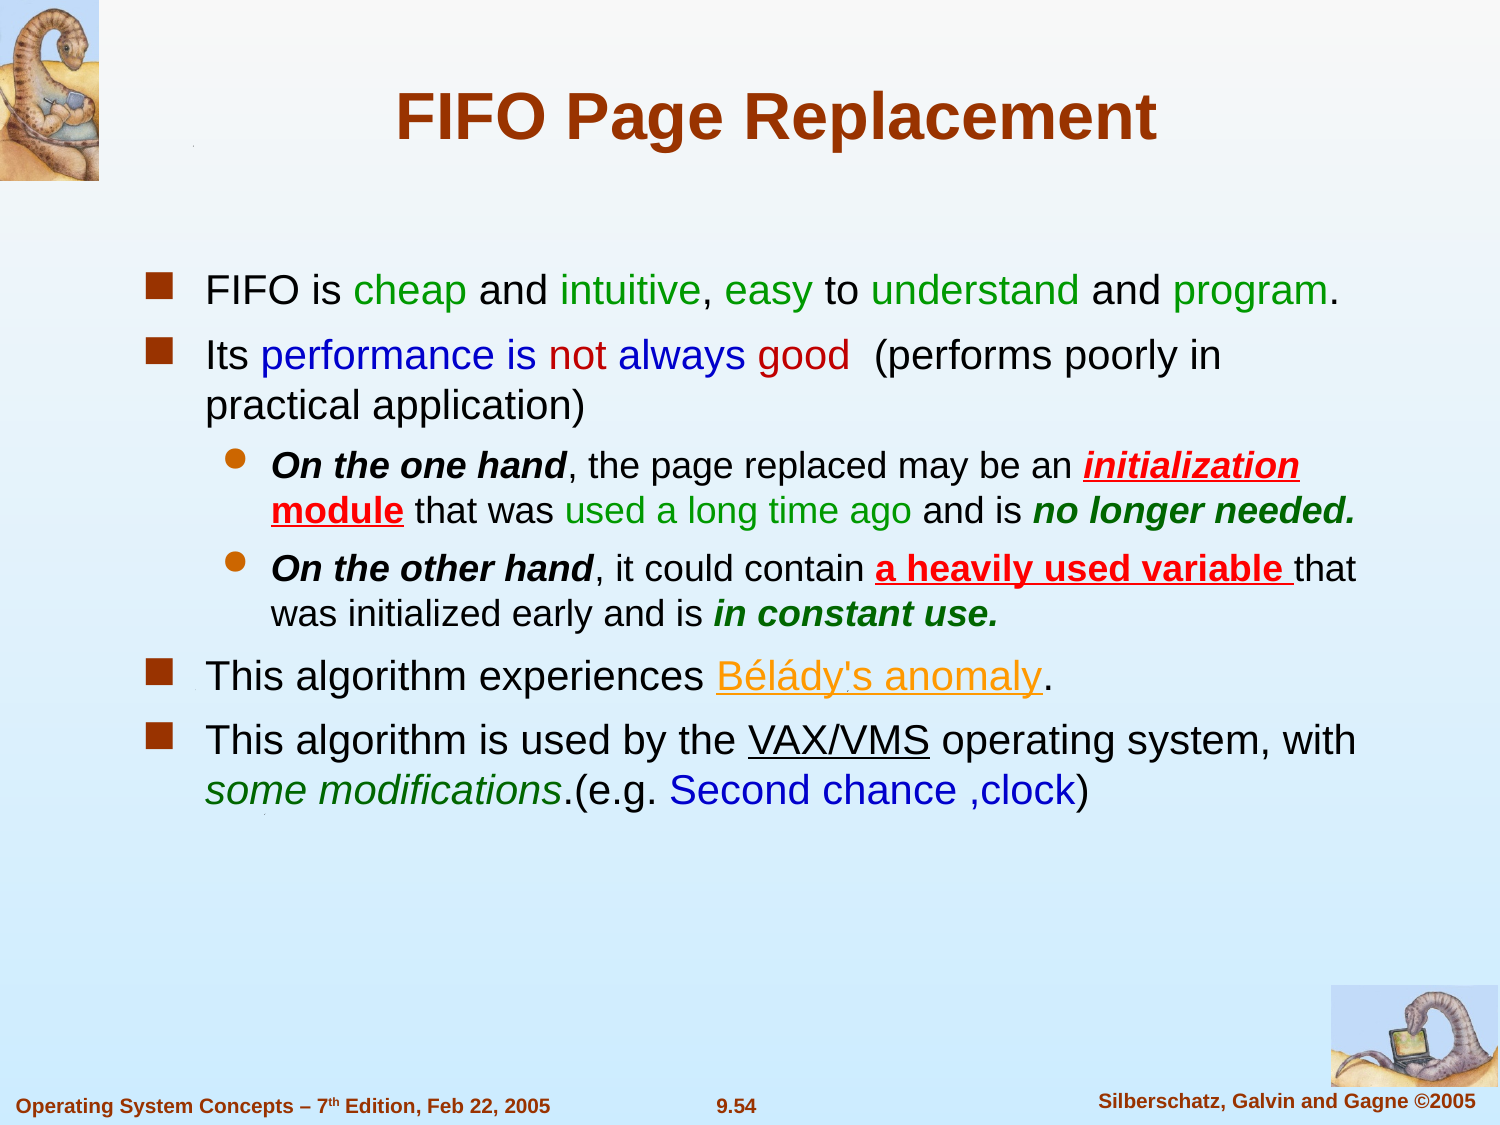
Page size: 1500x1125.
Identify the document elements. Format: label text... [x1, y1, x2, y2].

title FIFO Page Replacement [114, 60, 1440, 161]
list FIFO is cheap and intuitive, easy to understand and program. Its performance is not always good (performs poorly in practical application) On the one hand, the page replaced may be an initialization module that was used a long time ago and is no longer needed. On the other hand, it could contain a heavily used variable that was initialized early and is in constant use. This algorithm experiences Bélády's anomaly. This algorithm is used by the VAX/VMS operating system, with some modifications.(e.g. Second chance ,clock) [133, 255, 1404, 1017]
picture [0, 0, 99, 181]
picture [1331, 985, 1498, 1087]
